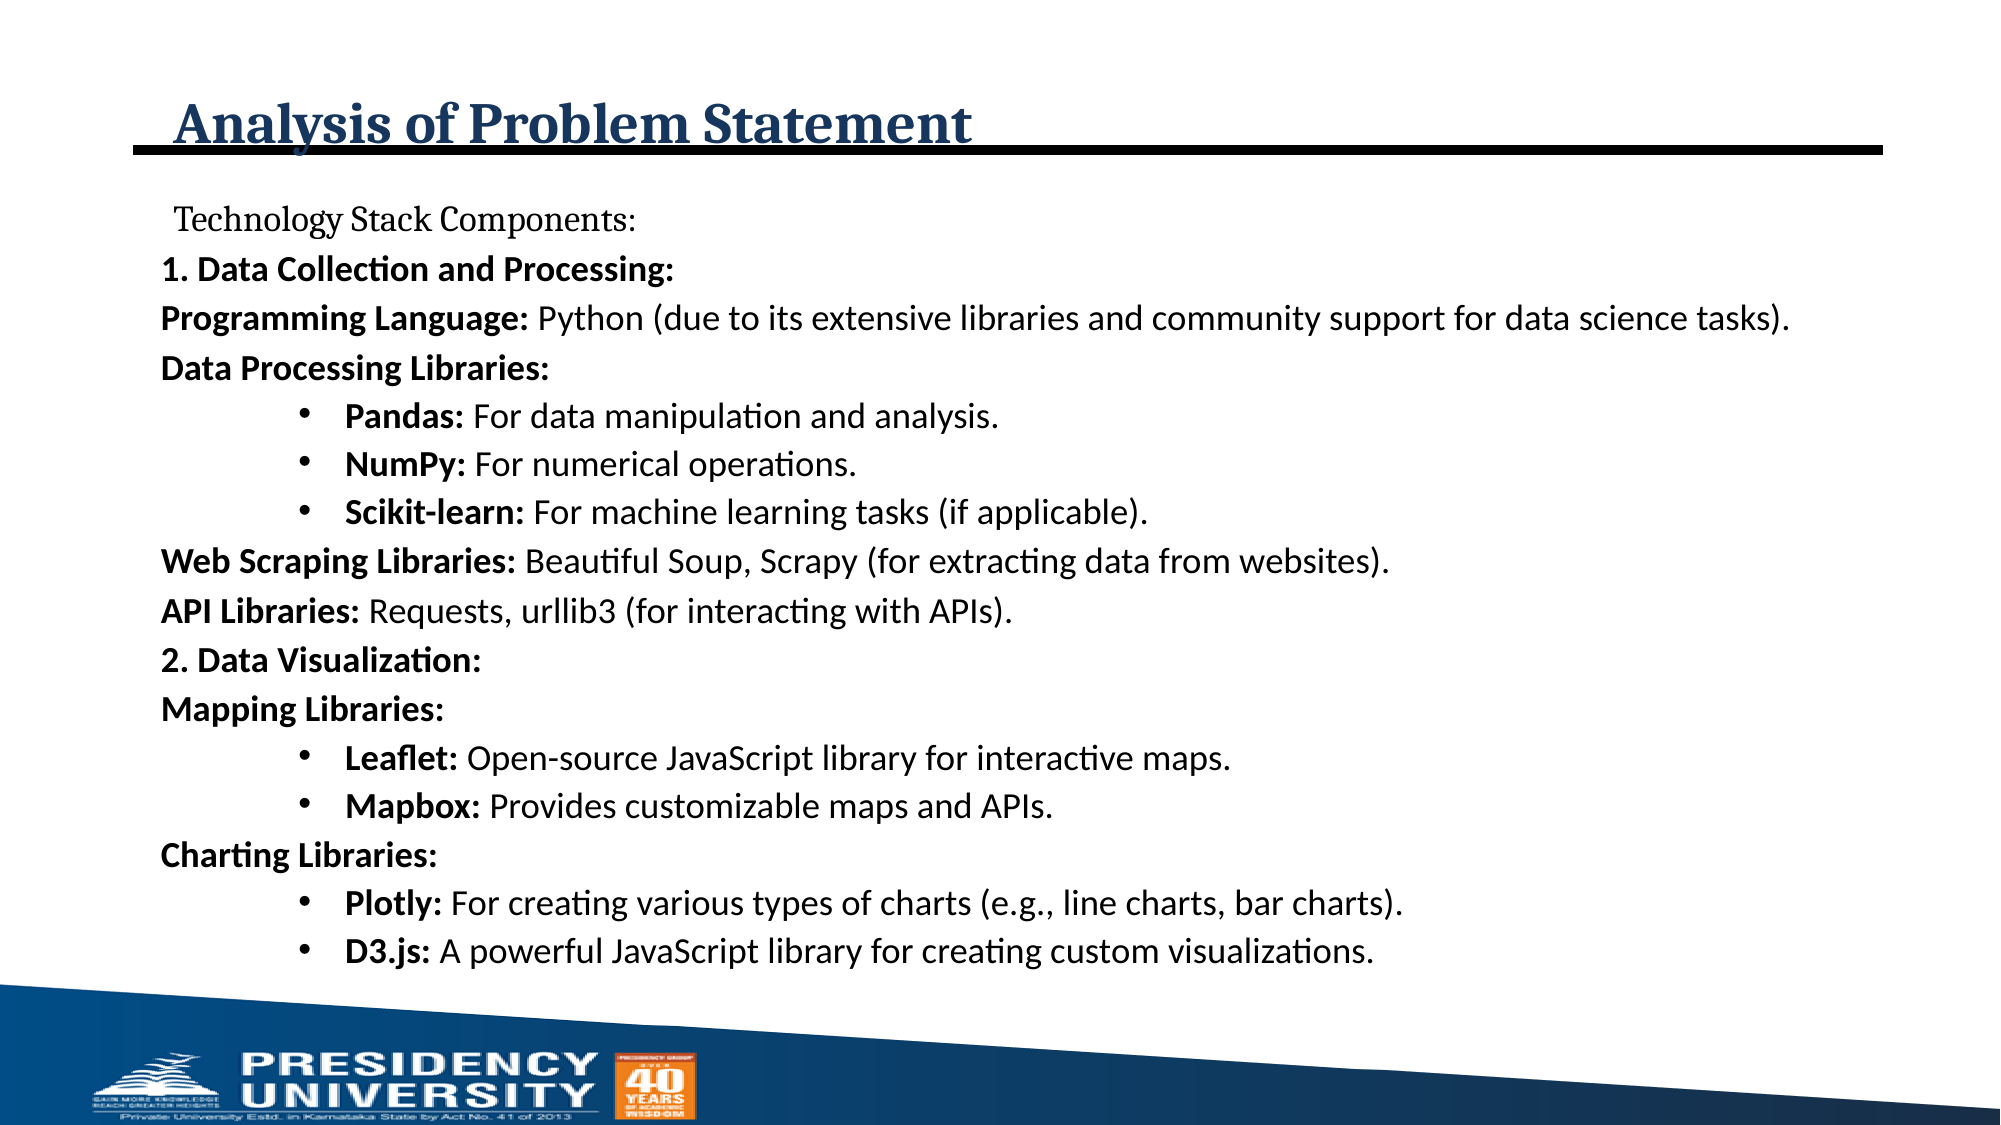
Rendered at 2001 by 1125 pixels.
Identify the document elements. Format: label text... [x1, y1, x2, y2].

title Analysis of Problem Statement [133, 45, 1884, 125]
picture [0, 982, 2000, 1125]
list Technology Stack Components: 1. Data Collection and Processing: Programming Language: Python (due to its extensive libraries and community support for data science tasks). Data Processing Libraries: Pandas: For data manipulation and analysis. NumPy: For numerical operations. Scikit-learn: For machine learning tasks (if applicable). Web Scraping Libraries: Beautiful Soup, Scrapy (for extracting data from websites). API Libraries: Requests, urllib3 (for interacting with APIs). 2. Data Visualization: Mapping Libraries: Leaflet: Open-source JavaScript library for interactive maps. Mapbox: Provides customizable maps and APIs. Charting Libraries: Plotly: For creating various types of charts (e.g., line charts, bar charts). D3.js: A powerful JavaScript library for creating custom visualizations. [133, 187, 1884, 1000]
